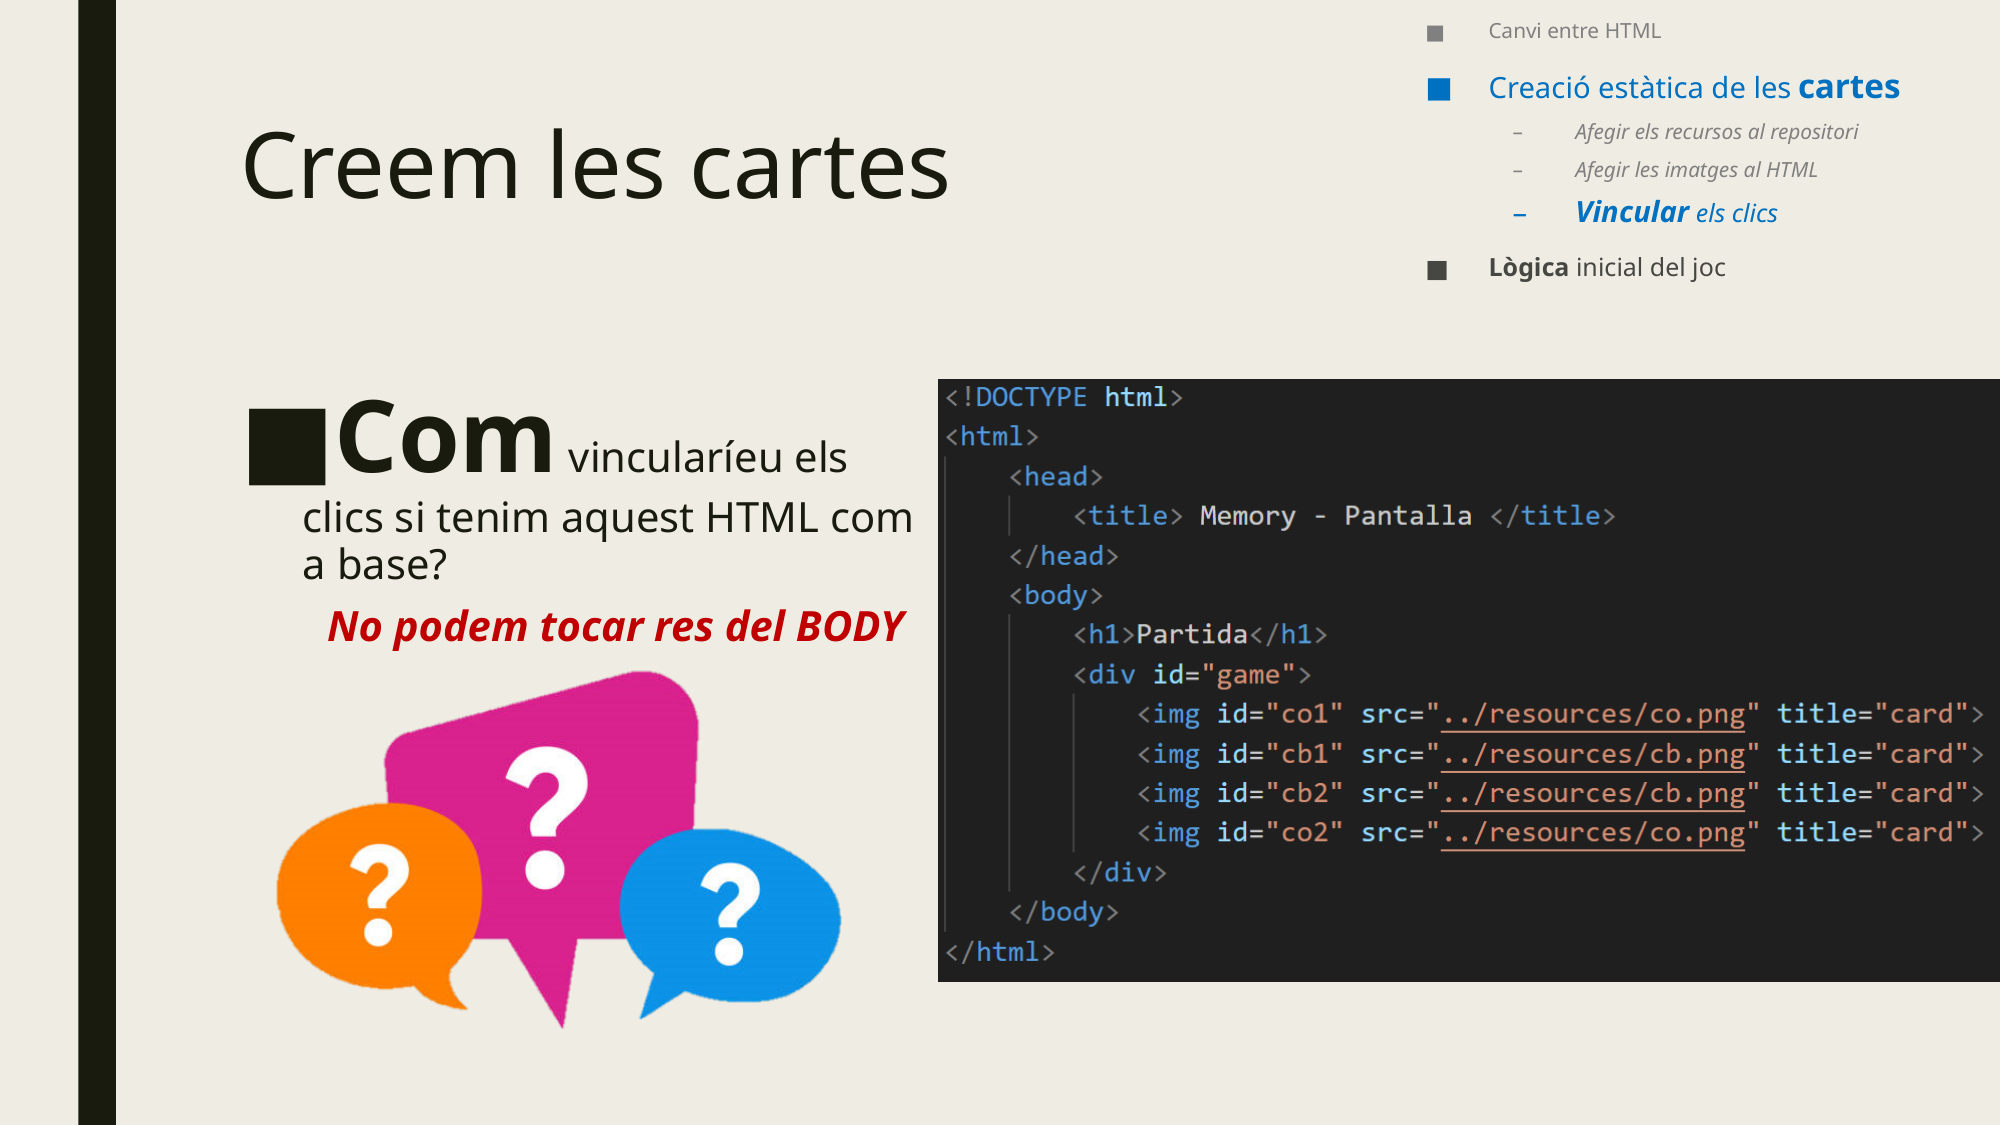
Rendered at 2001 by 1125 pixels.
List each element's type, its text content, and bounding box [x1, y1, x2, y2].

title Creem les cartes [225, 112, 1342, 357]
picture [938, 379, 2000, 982]
text_box Canvi entre HTML Creació estàtica de les cartes Afegir els recursos al repositori Afegir les imatges al HTML Vincular els clics Lògica inicial del joc [1410, 12, 1982, 314]
picture [224, 596, 876, 1118]
list Com vincularíeu els clics si tenim aquest HTML com a base? No podem tocar res del BODY [225, 375, 943, 963]
